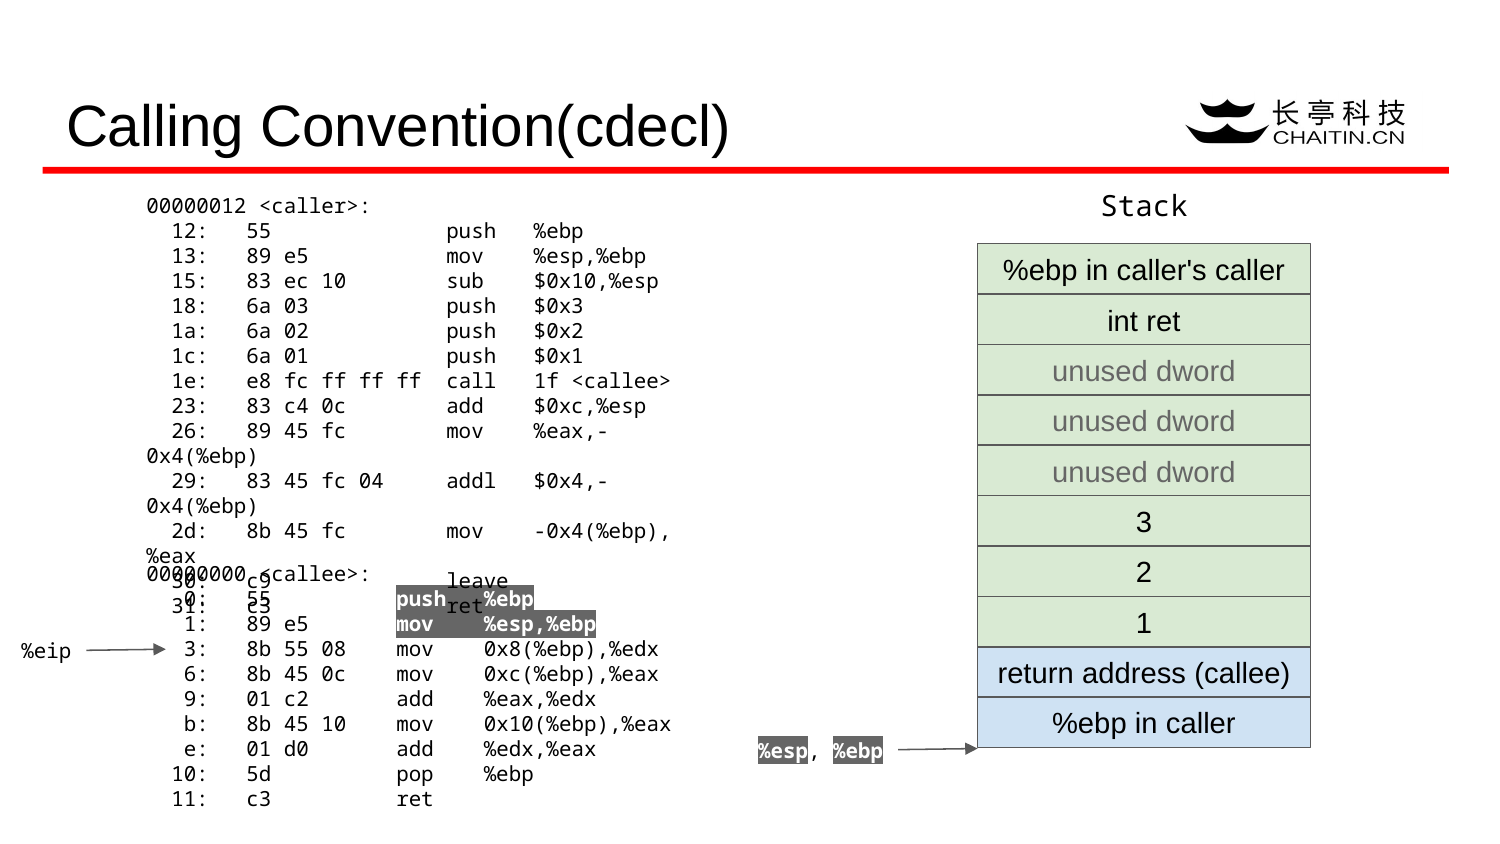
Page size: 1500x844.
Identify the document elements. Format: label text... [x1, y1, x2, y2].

text_box %ebp in caller [977, 697, 1311, 748]
text_box 00000012 <caller>: 12: 55 push %ebp 13: 89 e5 mov %esp,%ebp 15: 83 ec 10 sub $0x10,%esp 18: 6a 03 push $0x3 1a: 6a 02 push $0x2 1c: 6a 01 push $0x1 1e: e8 fc ff ff ff call 1f <callee> 23: 83 c4 0c add $0xc,%esp 26: 89 45 fc mov %eax,-0x4(%ebp) 29: 83 45 fc 04 addl $0x4,-0x4(%ebp) 2d: 8b 45 fc mov -0x4(%ebp),%eax 30: c9 leave 31: c3 ret [131, 177, 712, 562]
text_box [0, 627, 166, 674]
text_box 3 [977, 495, 1311, 545]
text_box 1 [977, 596, 1311, 646]
text_box 2 [977, 545, 1311, 596]
text_box %ebp in caller's caller [977, 243, 1311, 294]
text_box int ret [977, 294, 1311, 344]
text_box Stack [1064, 182, 1224, 228]
title Calling Convention(cdecl) [51, 72, 1449, 167]
text_box 00000000 <callee>: 0: 55 push %ebp 1: 89 e5 mov %esp,%ebp 3: 8b 55 08 mov 0x8(%ebp),%edx 6: 8b 45 0c mov 0xc(%ebp),%eax 9: 01 c2 add %eax,%edx b: 8b 45 10 mov 0x10(%ebp),%eax e: 01 d0 add %edx,%eax 10: 5d pop %ebp 11: c3 ret [131, 562, 712, 824]
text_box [713, 726, 978, 773]
text_box unused dword [977, 445, 1311, 495]
text_box unused dword [977, 394, 1311, 445]
text_box unused dword [977, 344, 1311, 394]
text_box return address (callee) [977, 646, 1311, 697]
